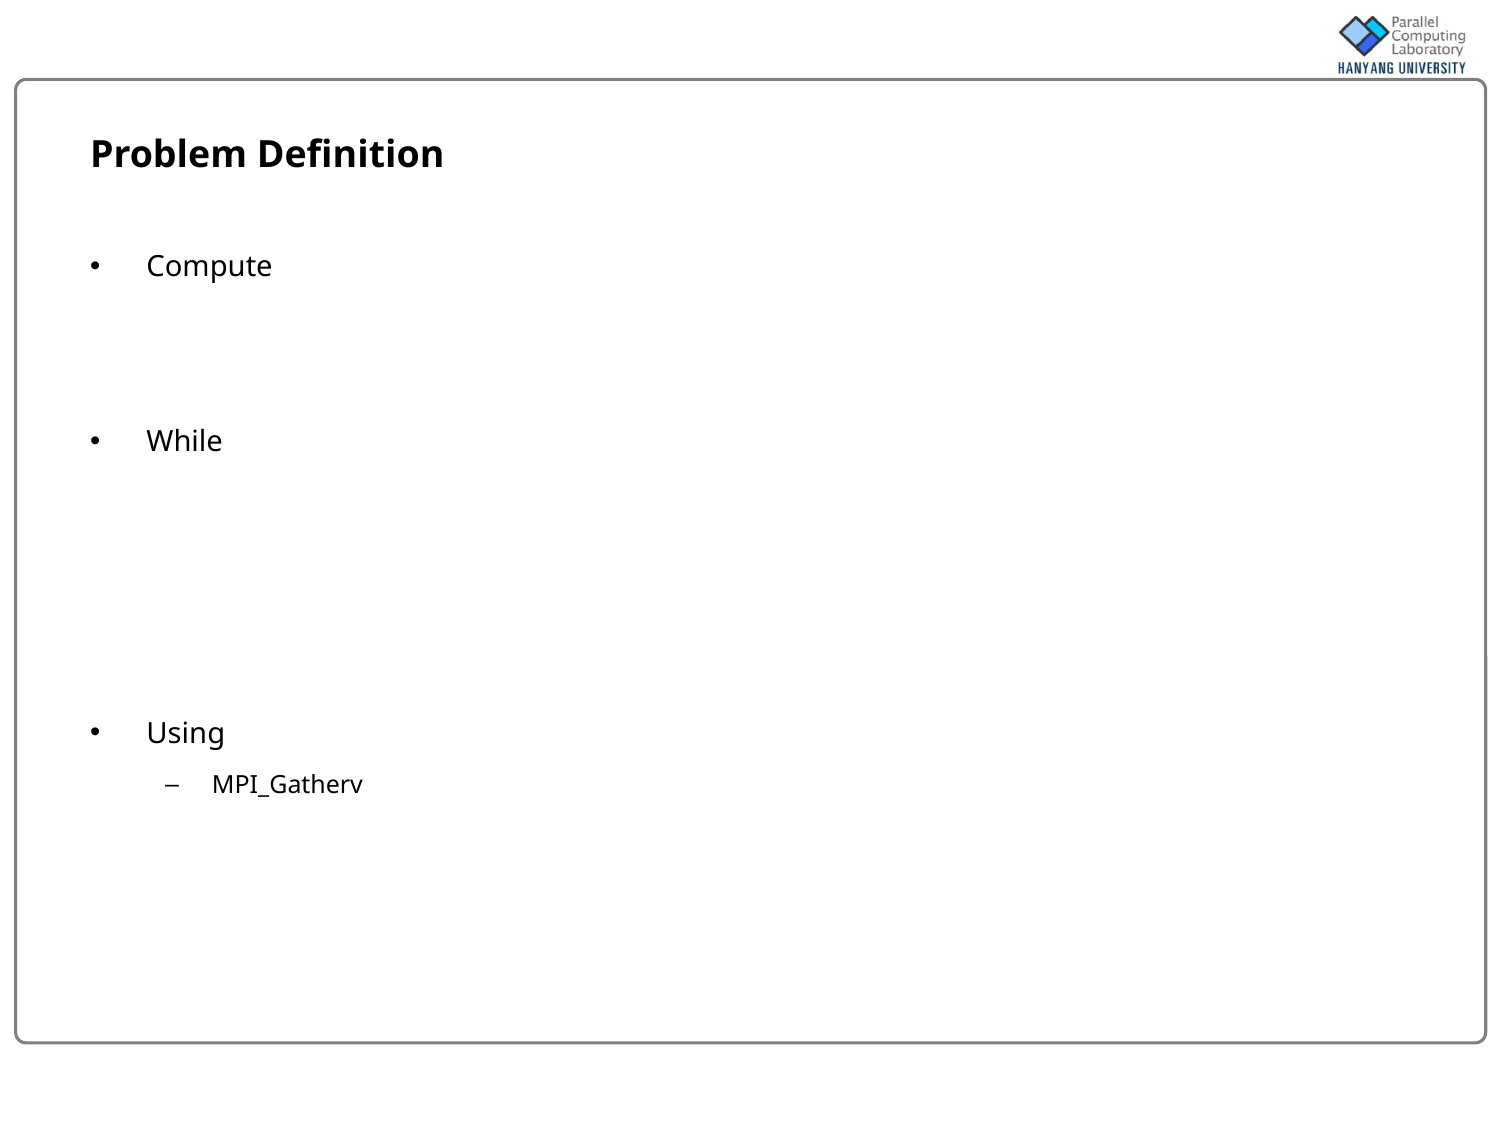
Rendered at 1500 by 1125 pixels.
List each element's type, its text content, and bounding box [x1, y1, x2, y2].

picture [1335, 10, 1469, 77]
title Problem Definition [74, 128, 1426, 177]
